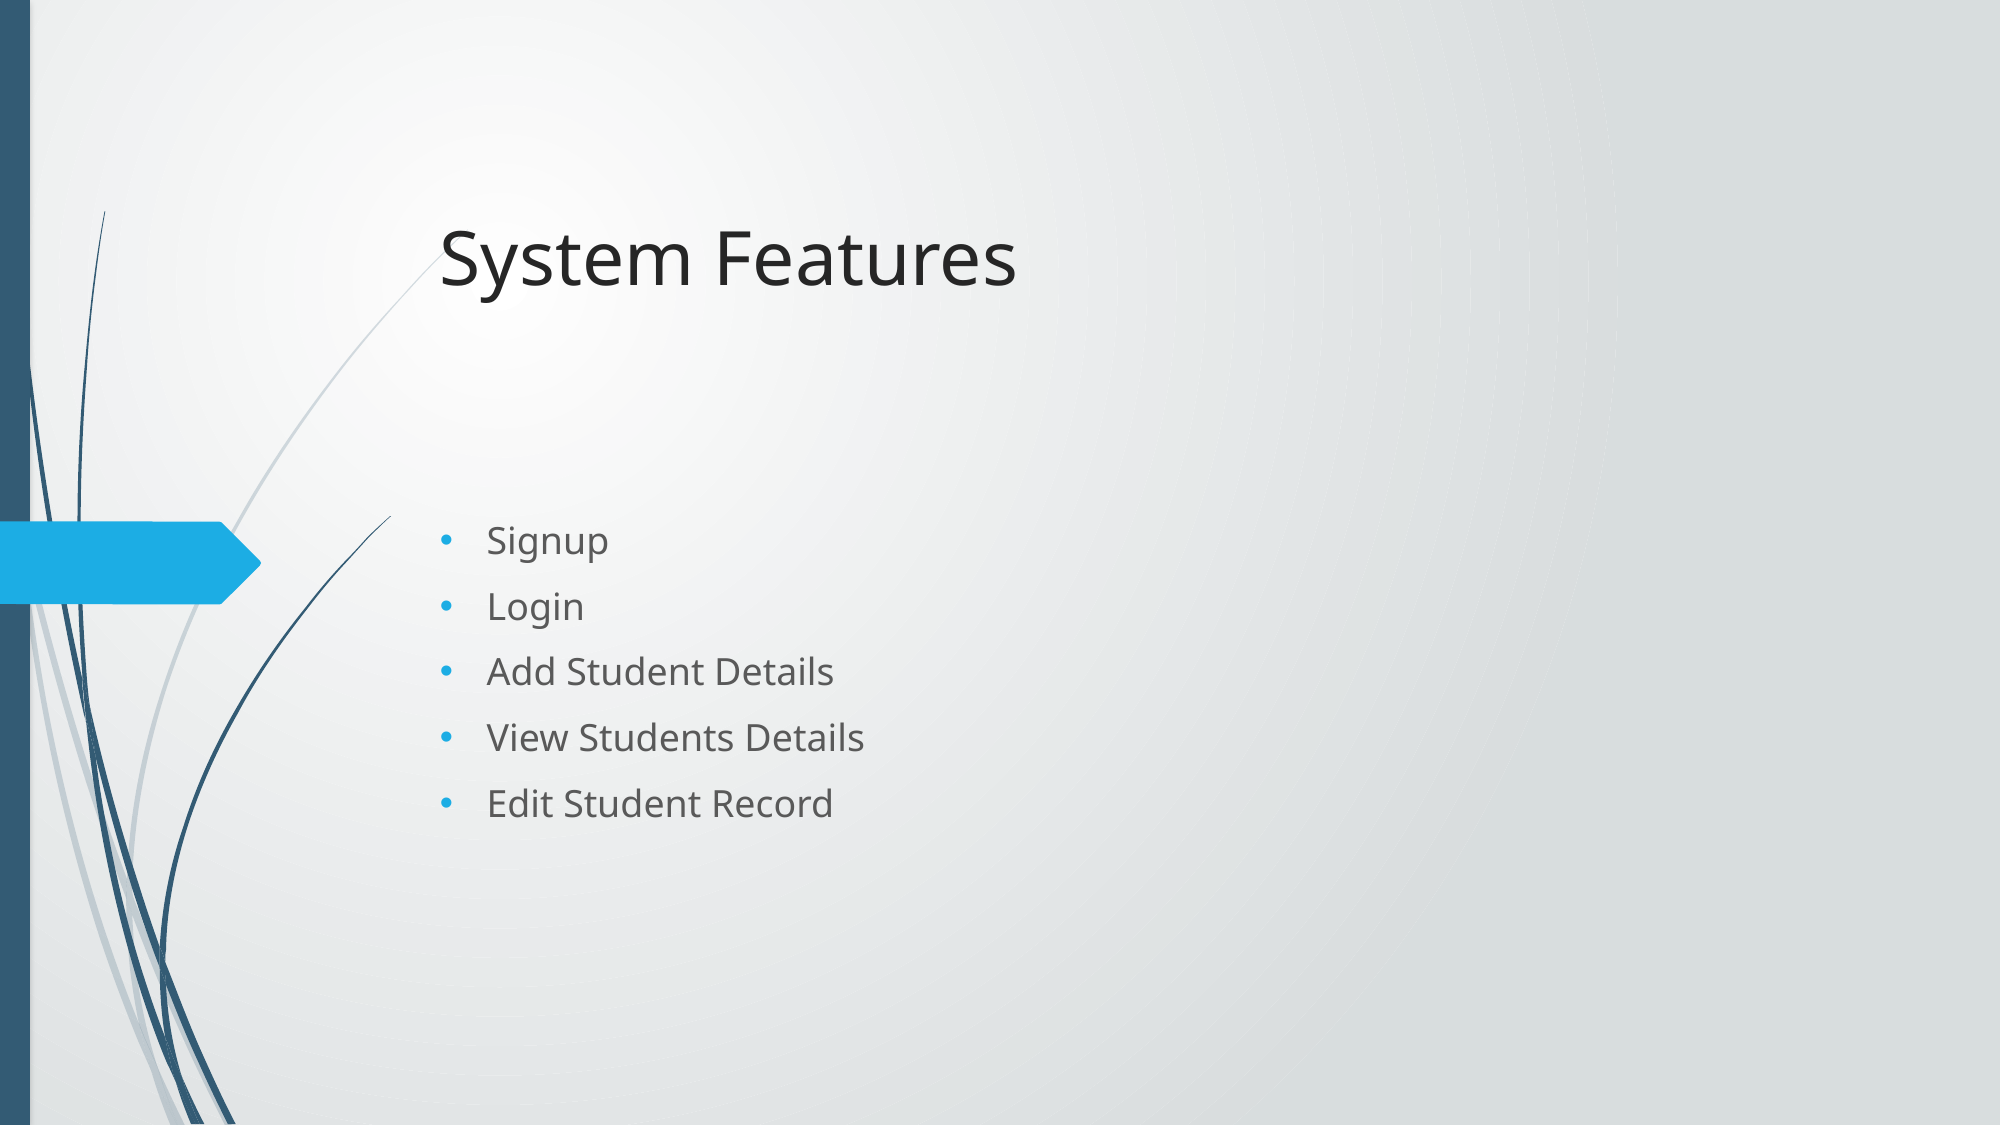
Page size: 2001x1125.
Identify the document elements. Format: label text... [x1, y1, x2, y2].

title System Features [424, 99, 2000, 411]
list Signup Login Add Student Details View Students Details Edit Student Record [424, 462, 1937, 880]
